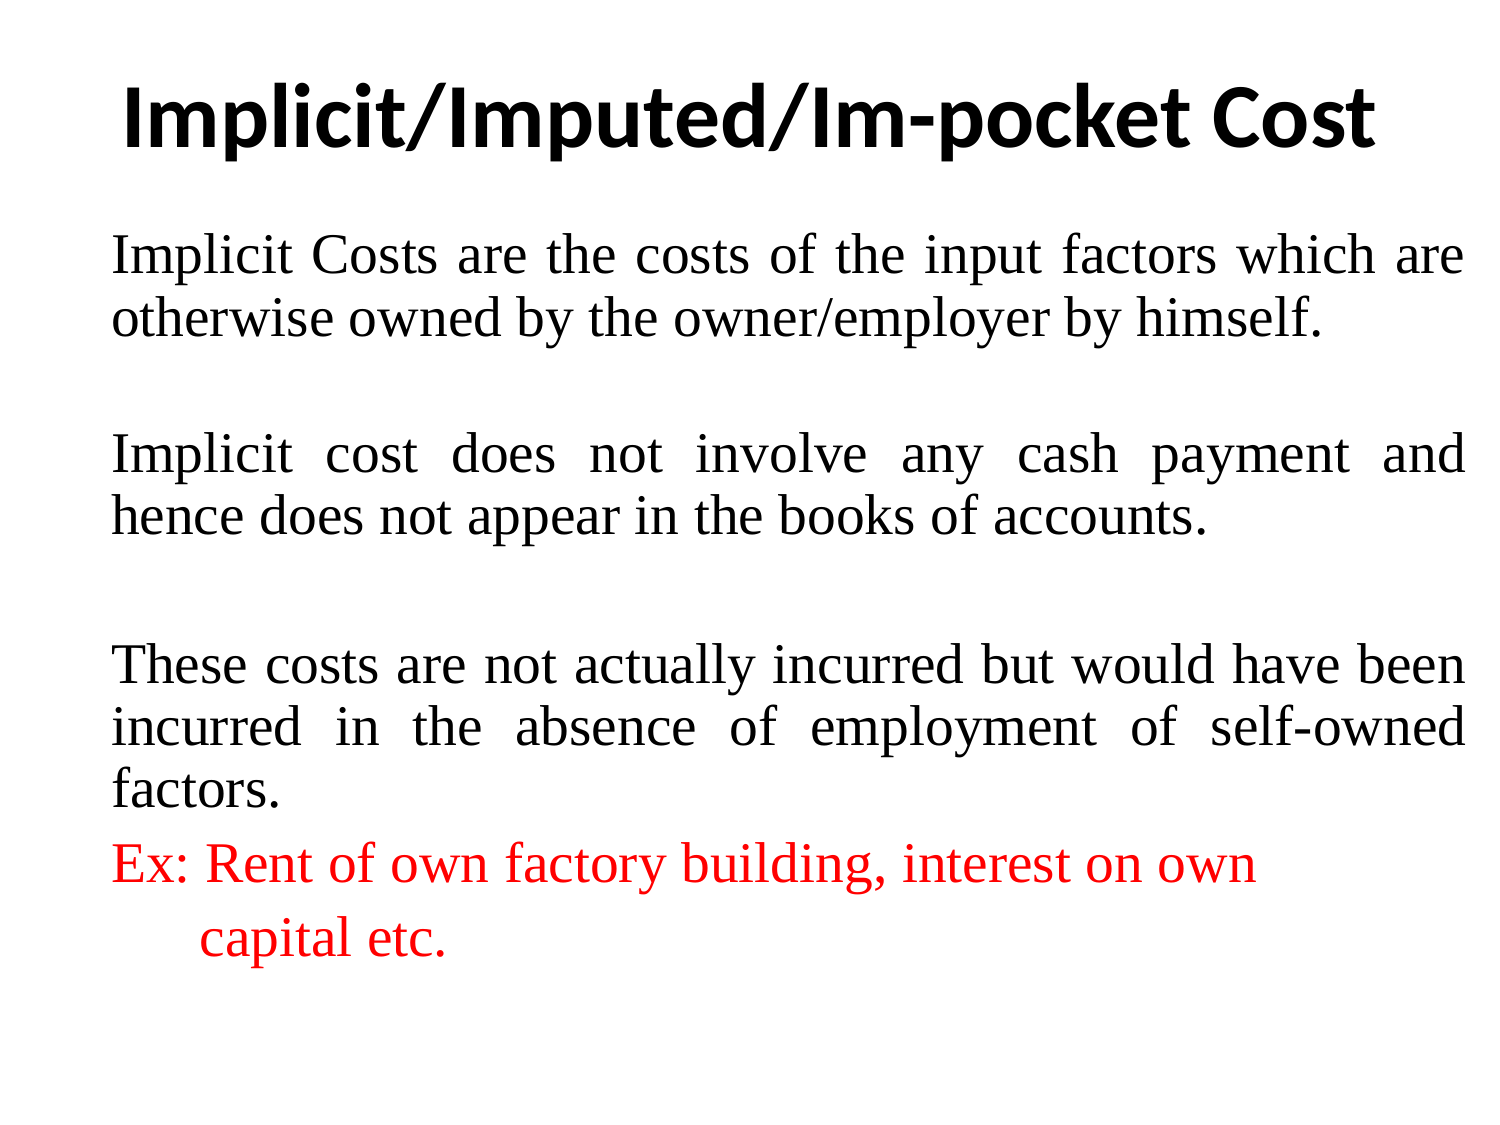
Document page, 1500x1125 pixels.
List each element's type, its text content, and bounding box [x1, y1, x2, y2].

title Implicit/Imputed/Im-pocket Cost [75, 45, 1425, 178]
list Implicit Costs are the costs of the input factors which are otherwise owned by the owner/employer by himself. Implicit cost does not involve any cash payment and hence does not appear in the books of accounts. These costs are not actually incurred but would have been incurred in the absence of employment of self-owned factors. Ex: Rent of own factory building, interest on own capital etc. [39, 212, 1483, 1075]
